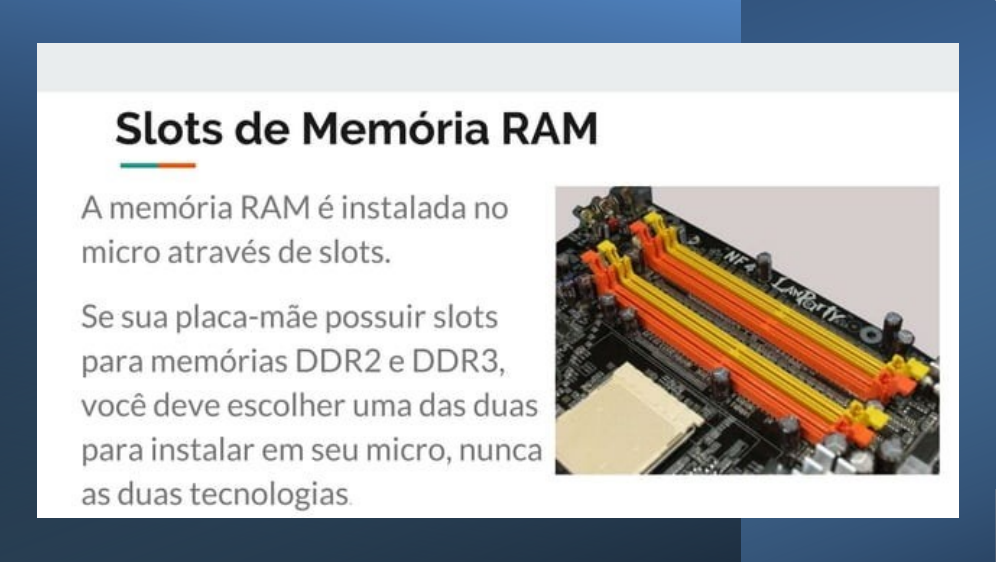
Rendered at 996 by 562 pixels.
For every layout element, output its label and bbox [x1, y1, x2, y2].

text_box [743, 0, 996, 159]
picture [36, 43, 959, 518]
text_box [0, 159, 996, 562]
text_box [0, 0, 743, 159]
